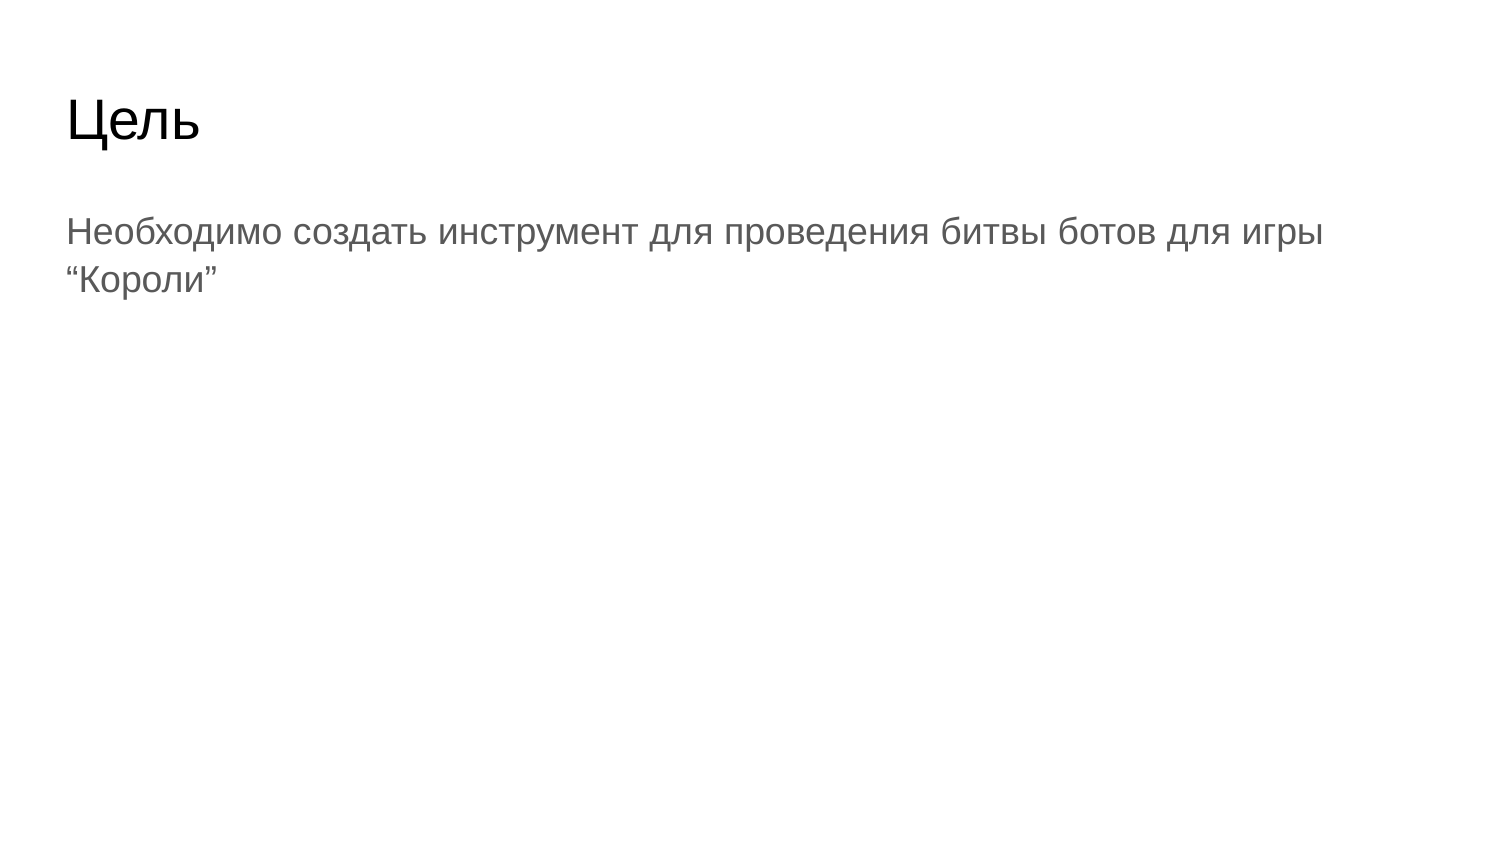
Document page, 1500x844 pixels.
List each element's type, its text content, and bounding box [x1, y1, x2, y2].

title Цель [51, 72, 1449, 167]
list Необходимо создать инструмент для проведения битвы ботов для игры “Короли” [51, 189, 1449, 750]
